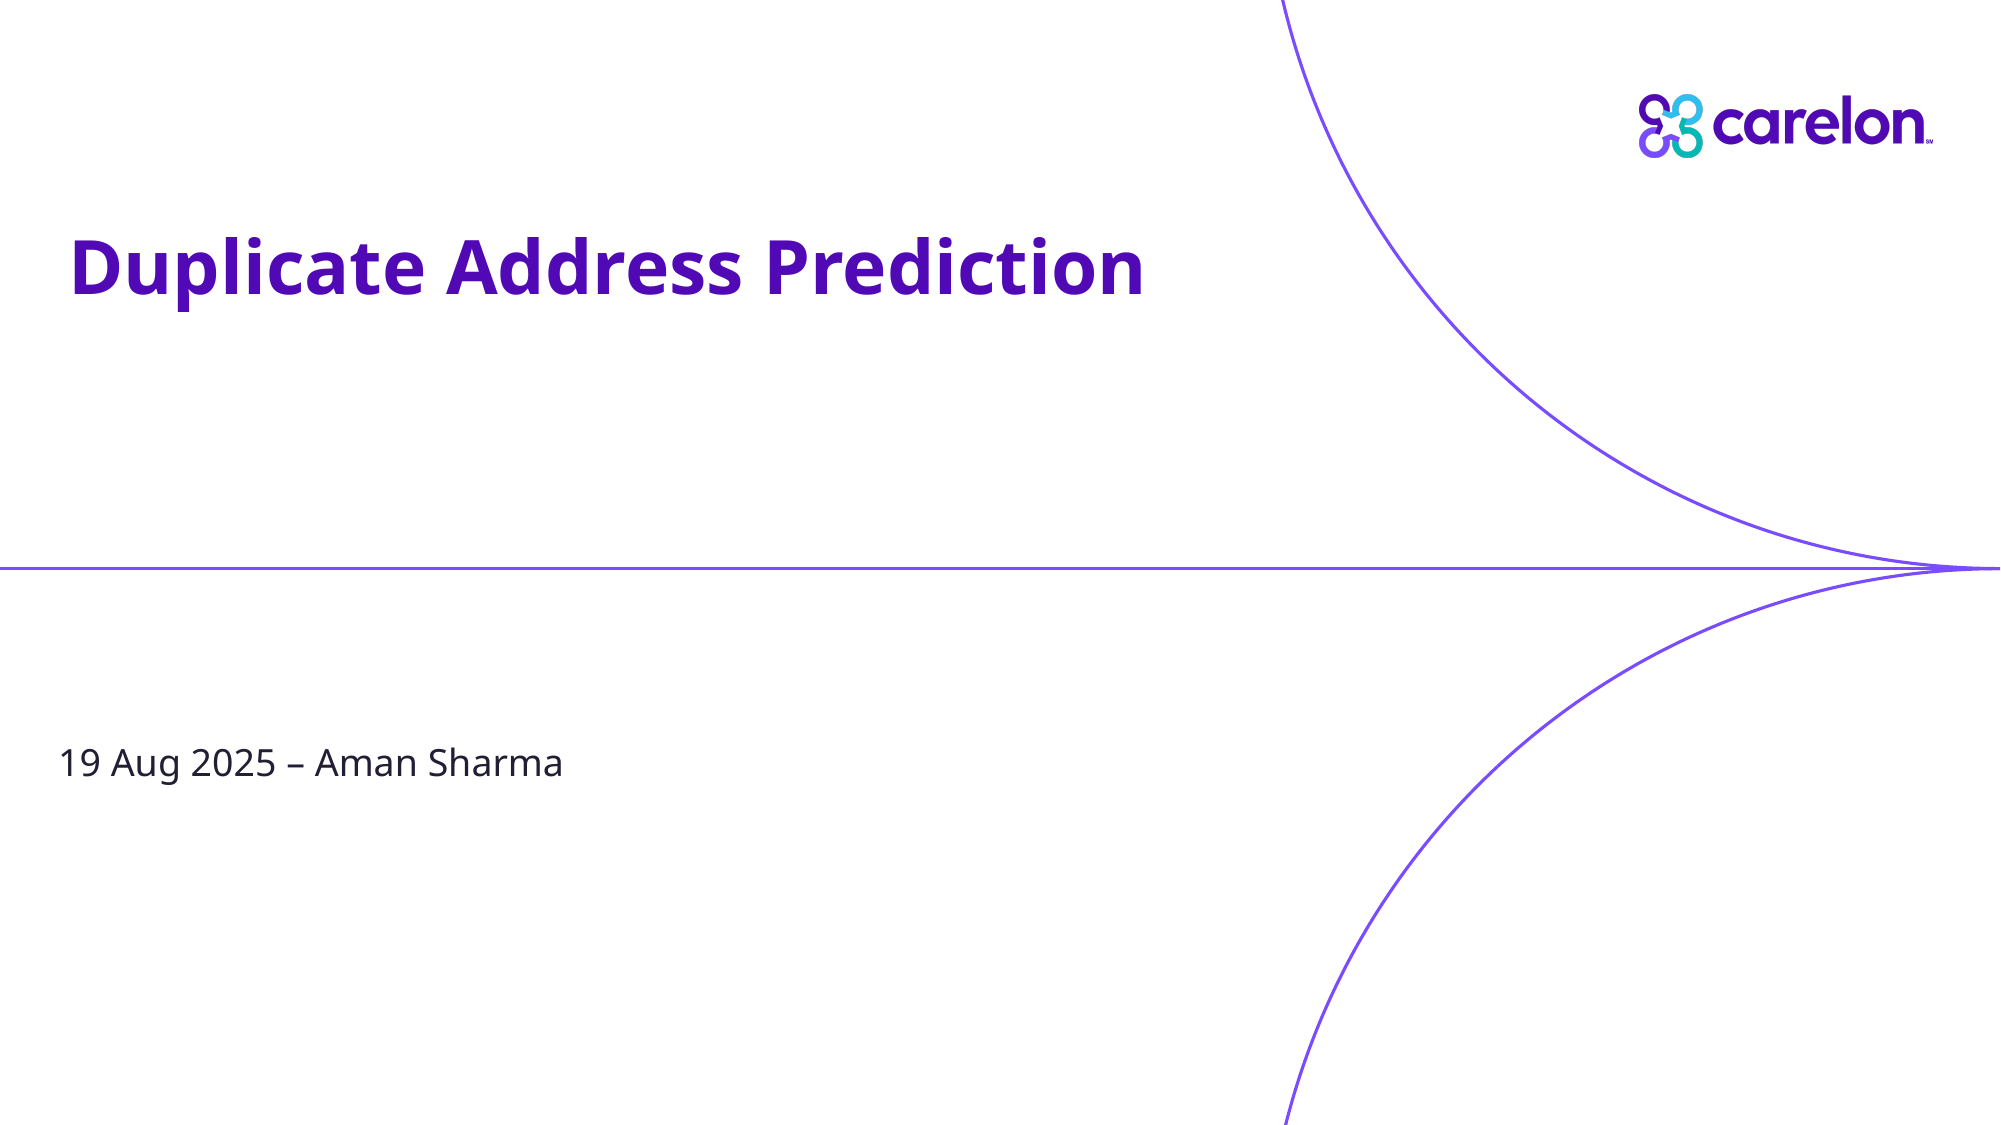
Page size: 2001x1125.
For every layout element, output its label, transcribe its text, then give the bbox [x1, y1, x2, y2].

title Duplicate Address Prediction [68, 136, 1438, 311]
picture [1639, 94, 1933, 158]
text_box 19 Aug 2025 – Aman Sharma [58, 739, 565, 785]
